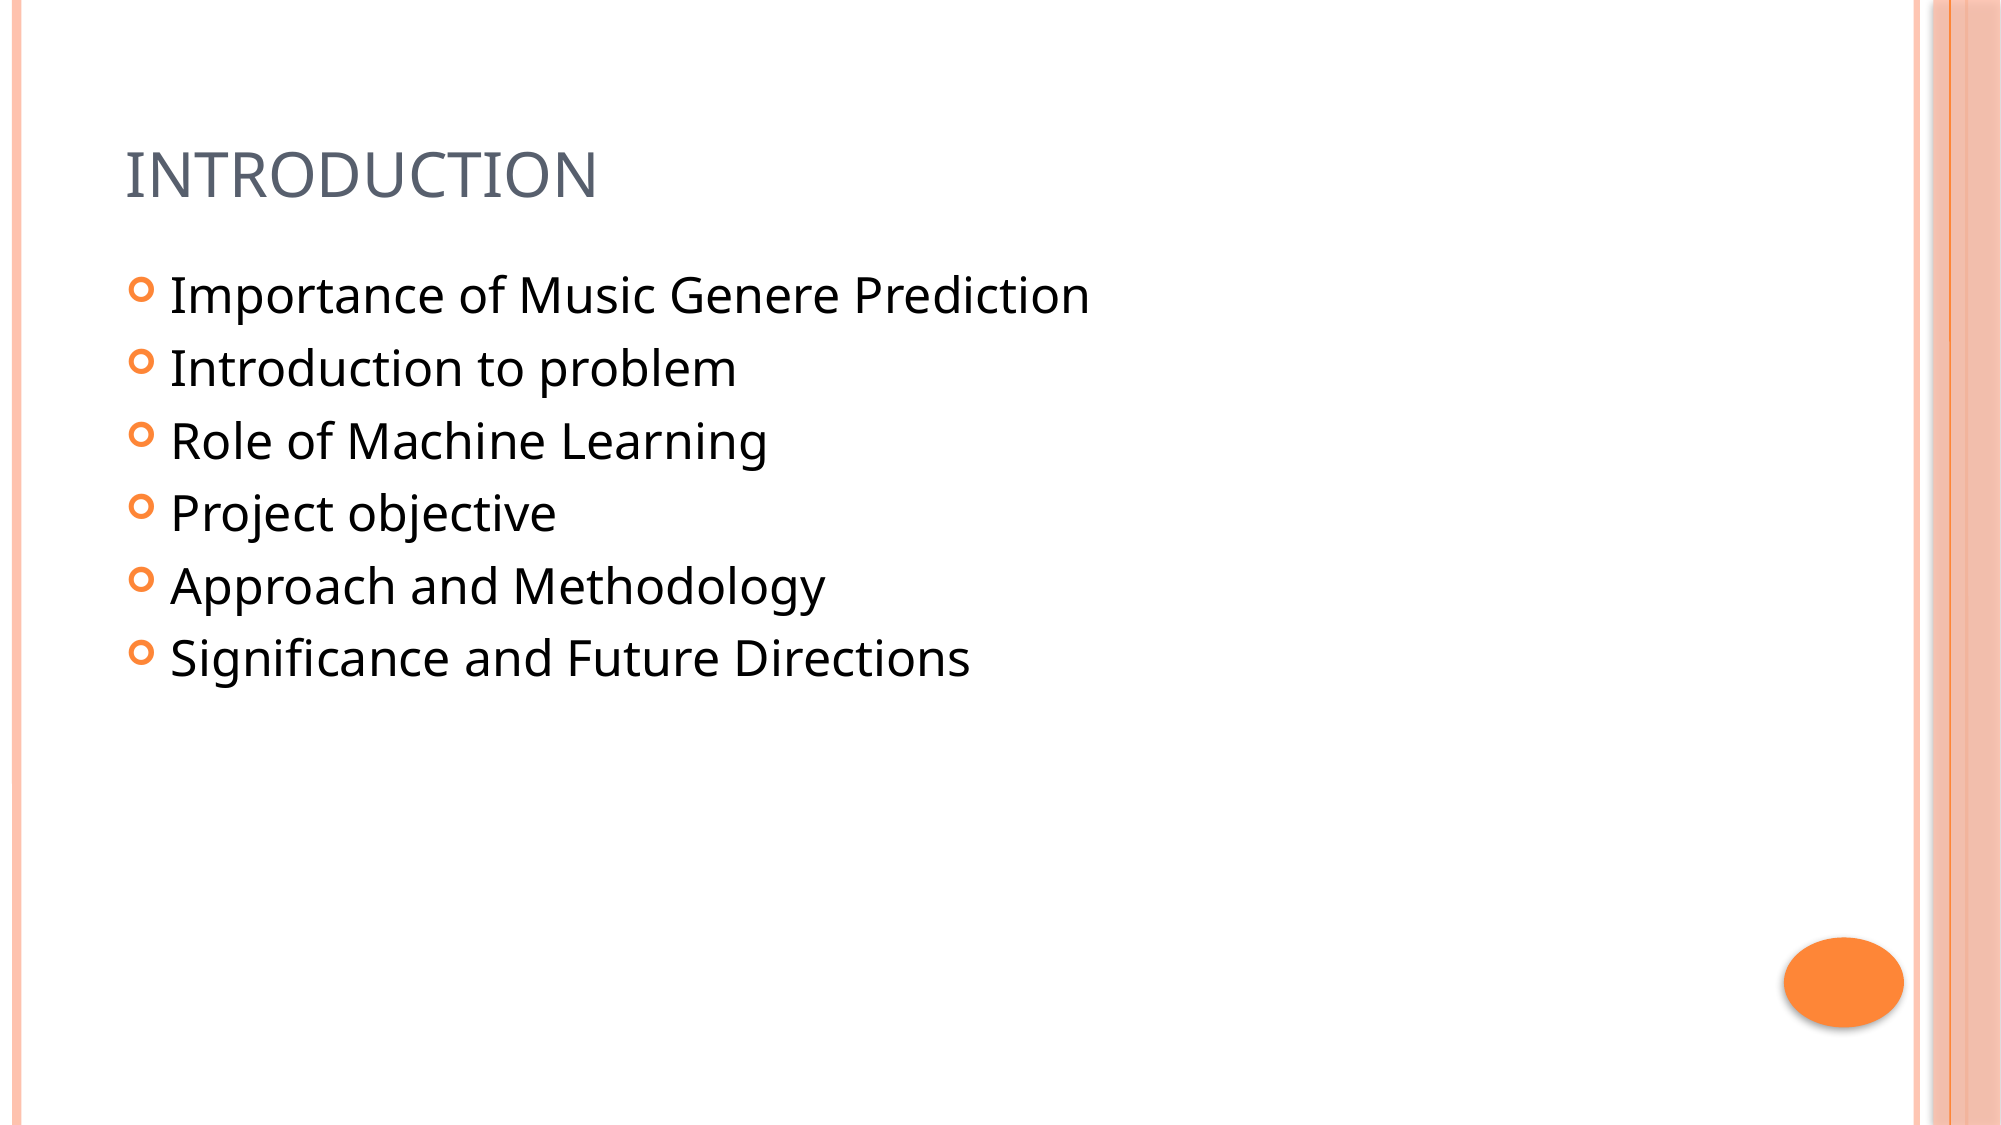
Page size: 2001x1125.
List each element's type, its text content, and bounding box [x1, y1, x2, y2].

list Importance of Music Genere Prediction Introduction to problem Role of Machine Learning Project objective Approach and Methodology Significance and Future Directions [111, 256, 1522, 991]
title Introduction [111, 99, 1522, 218]
